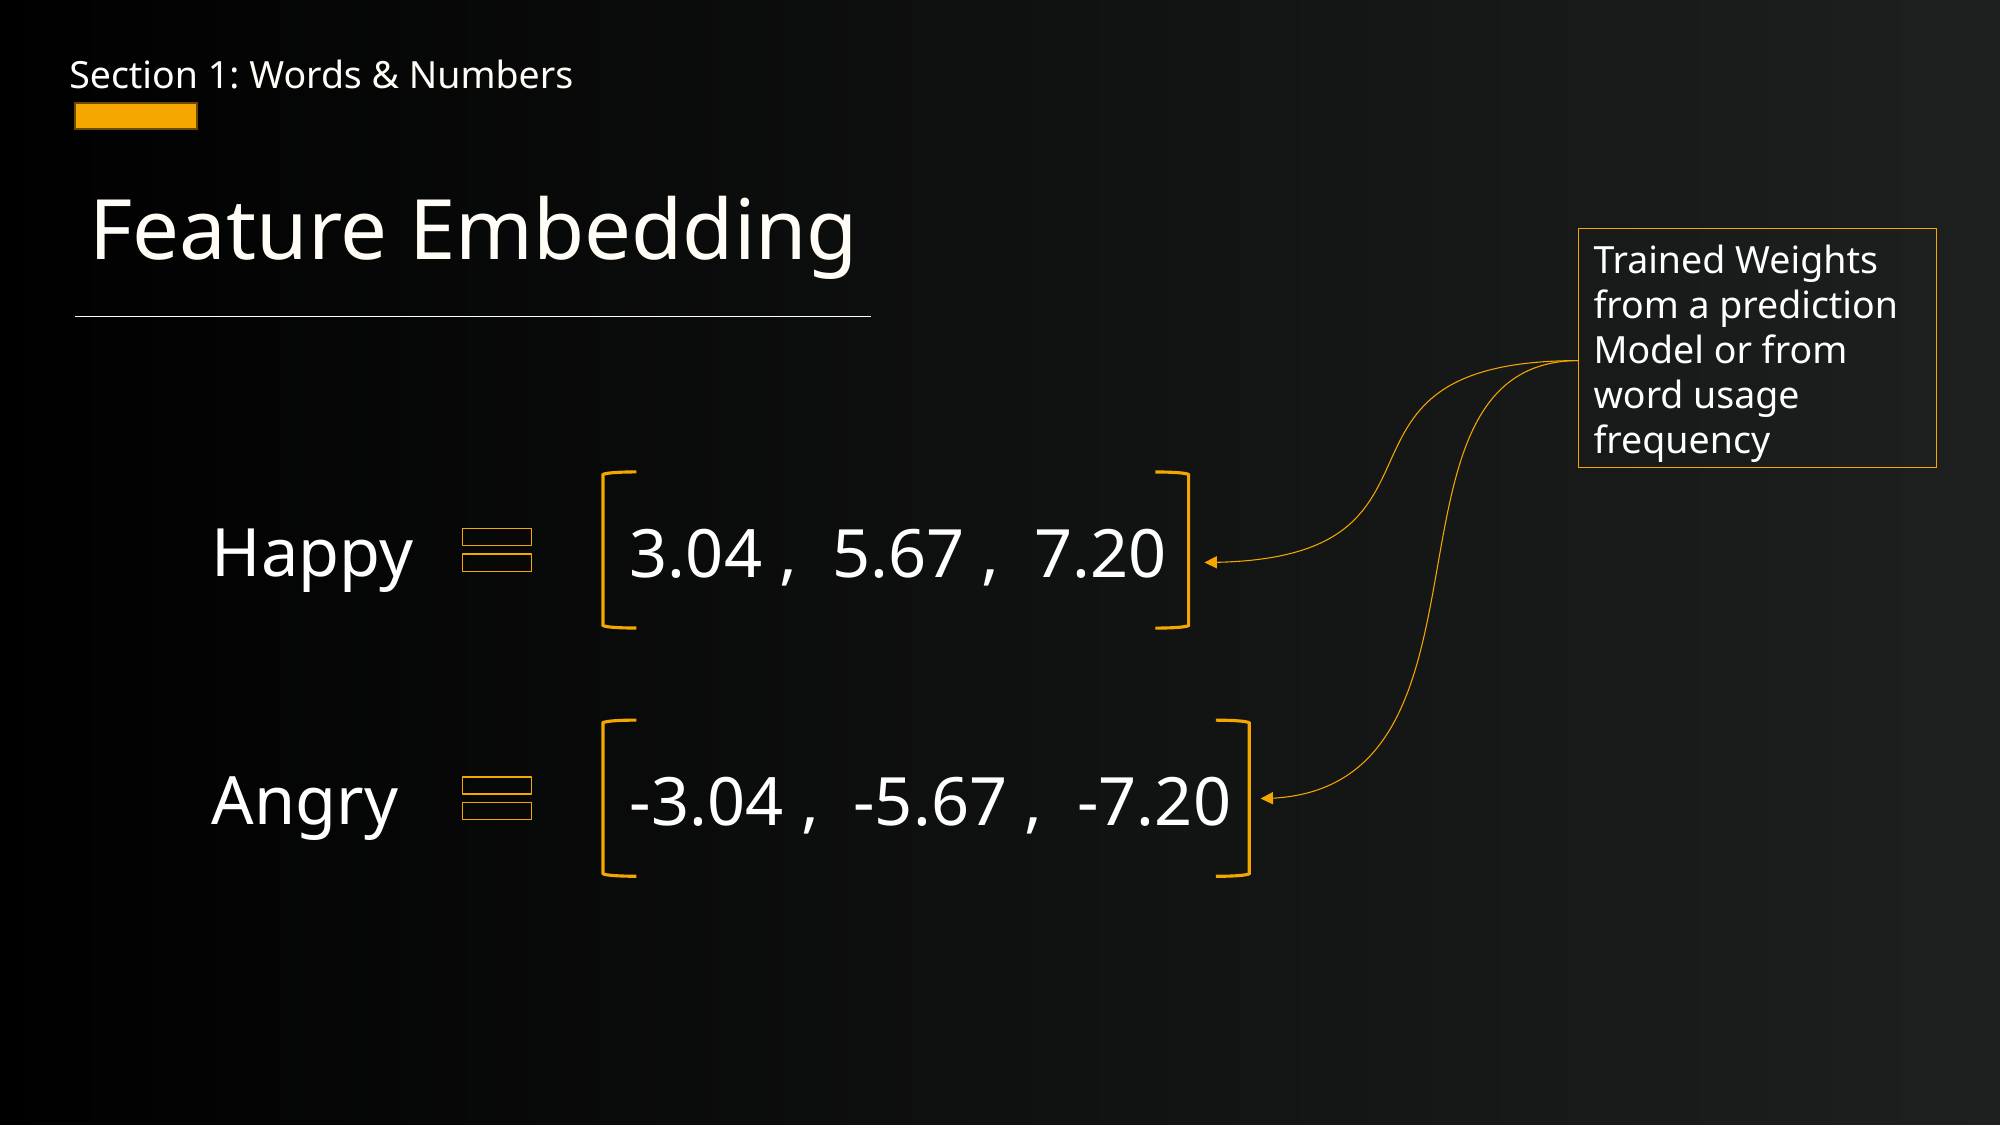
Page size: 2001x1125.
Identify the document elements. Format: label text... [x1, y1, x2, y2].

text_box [1200, 420, 1639, 739]
text_box Trained Weights from a prediction Model or from word usage frequency [1578, 228, 1937, 468]
text_box [74, 104, 198, 130]
text_box [601, 470, 637, 501]
text_box [601, 718, 637, 750]
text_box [1204, 360, 1579, 563]
text_box [601, 845, 637, 878]
text_box Happy [196, 501, 805, 597]
text_box Section 1: Words & Numbers [54, 43, 1055, 104]
text_box Angry [196, 750, 805, 845]
text_box [1215, 739, 1251, 878]
text_box Feature Embedding [74, 168, 1817, 284]
text_box 3.04 , 5.67 , 7.20 [1191, 502, 1200, 598]
text_box [601, 597, 637, 630]
text_box -3.04 , -5.67 , -7.20 [1251, 751, 1261, 846]
text_box [1155, 470, 1191, 630]
text_box -3.04 , -5.67 , -7.20 [615, 751, 1215, 846]
text_box 3.04 , 5.67 , 7.20 [615, 502, 1155, 598]
